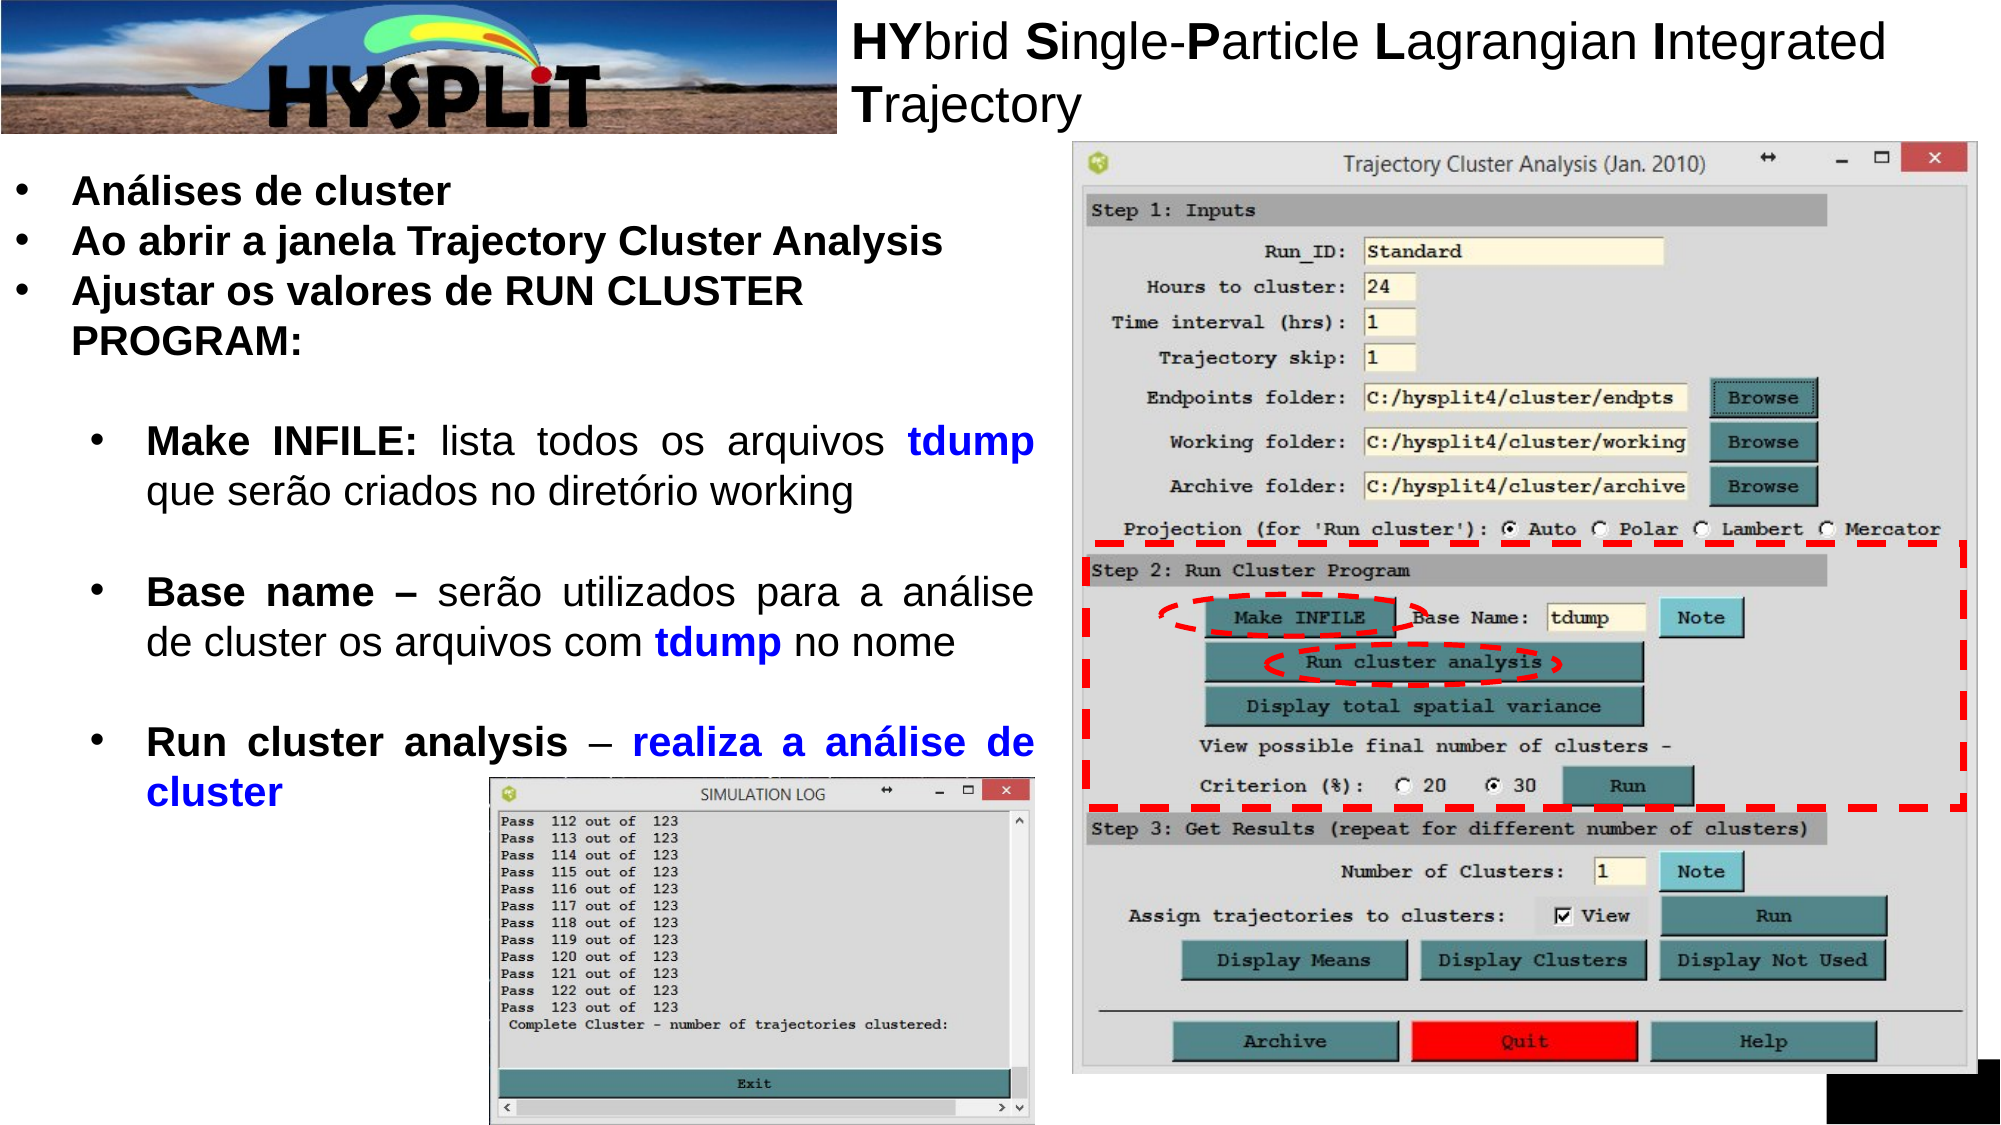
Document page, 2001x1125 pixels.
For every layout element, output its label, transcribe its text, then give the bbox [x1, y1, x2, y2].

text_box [1072, 141, 1978, 1074]
text_box Análises de cluster Ao abrir a janela Trajectory Cluster Analysis Ajustar os valores de RUN CLUSTER PROGRAM: Make INFILE: lista todos os arquivos tdump que serão criados no diretório working Base name – serão utilizados para a análise de cluster os arquivos com tdump no nome Run cluster analysis – realiza a análise de cluster [0, 156, 1050, 822]
picture [489, 777, 1035, 1125]
text_box LEAL [1826, 1059, 2000, 1125]
picture [0, 0, 837, 134]
text_box HYbrid Single-Particle Lagrangian Integrated Trajectory [836, 0, 2000, 140]
